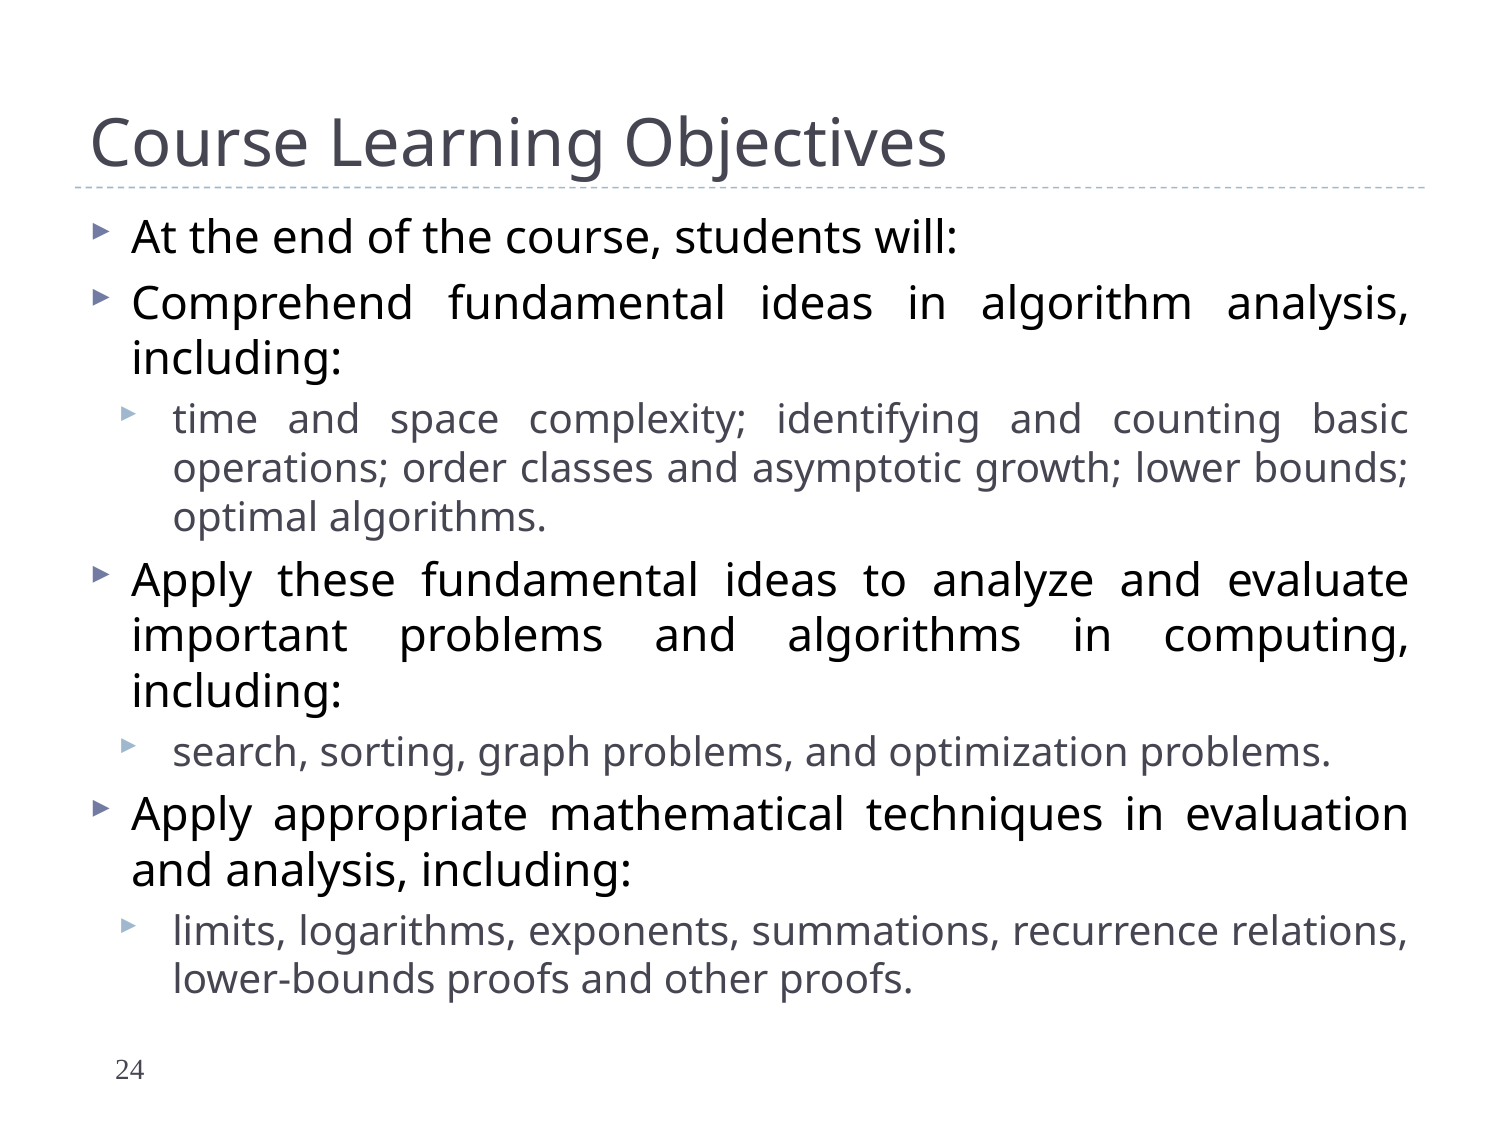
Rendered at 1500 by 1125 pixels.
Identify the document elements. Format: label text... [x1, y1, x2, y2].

slide_number 24 [100, 1042, 426, 1103]
title Course Learning Objectives [75, 24, 1425, 188]
list At the end of the course, students will: Comprehend fundamental ideas in algorithm analysis, including: time and space complexity; identifying and counting basic operations; order classes and asymptotic growth; lower bounds; optimal algorithms. Apply these fundamental ideas to analyze and evaluate important problems and algorithms in computing, including: search, sorting, graph problems, and optimization problems. Apply appropriate mathematical techniques in evaluation and analysis, including: limits, logarithms, exponents, summations, recurrence relations, lower-bounds proofs and other proofs. [75, 200, 1425, 1010]
